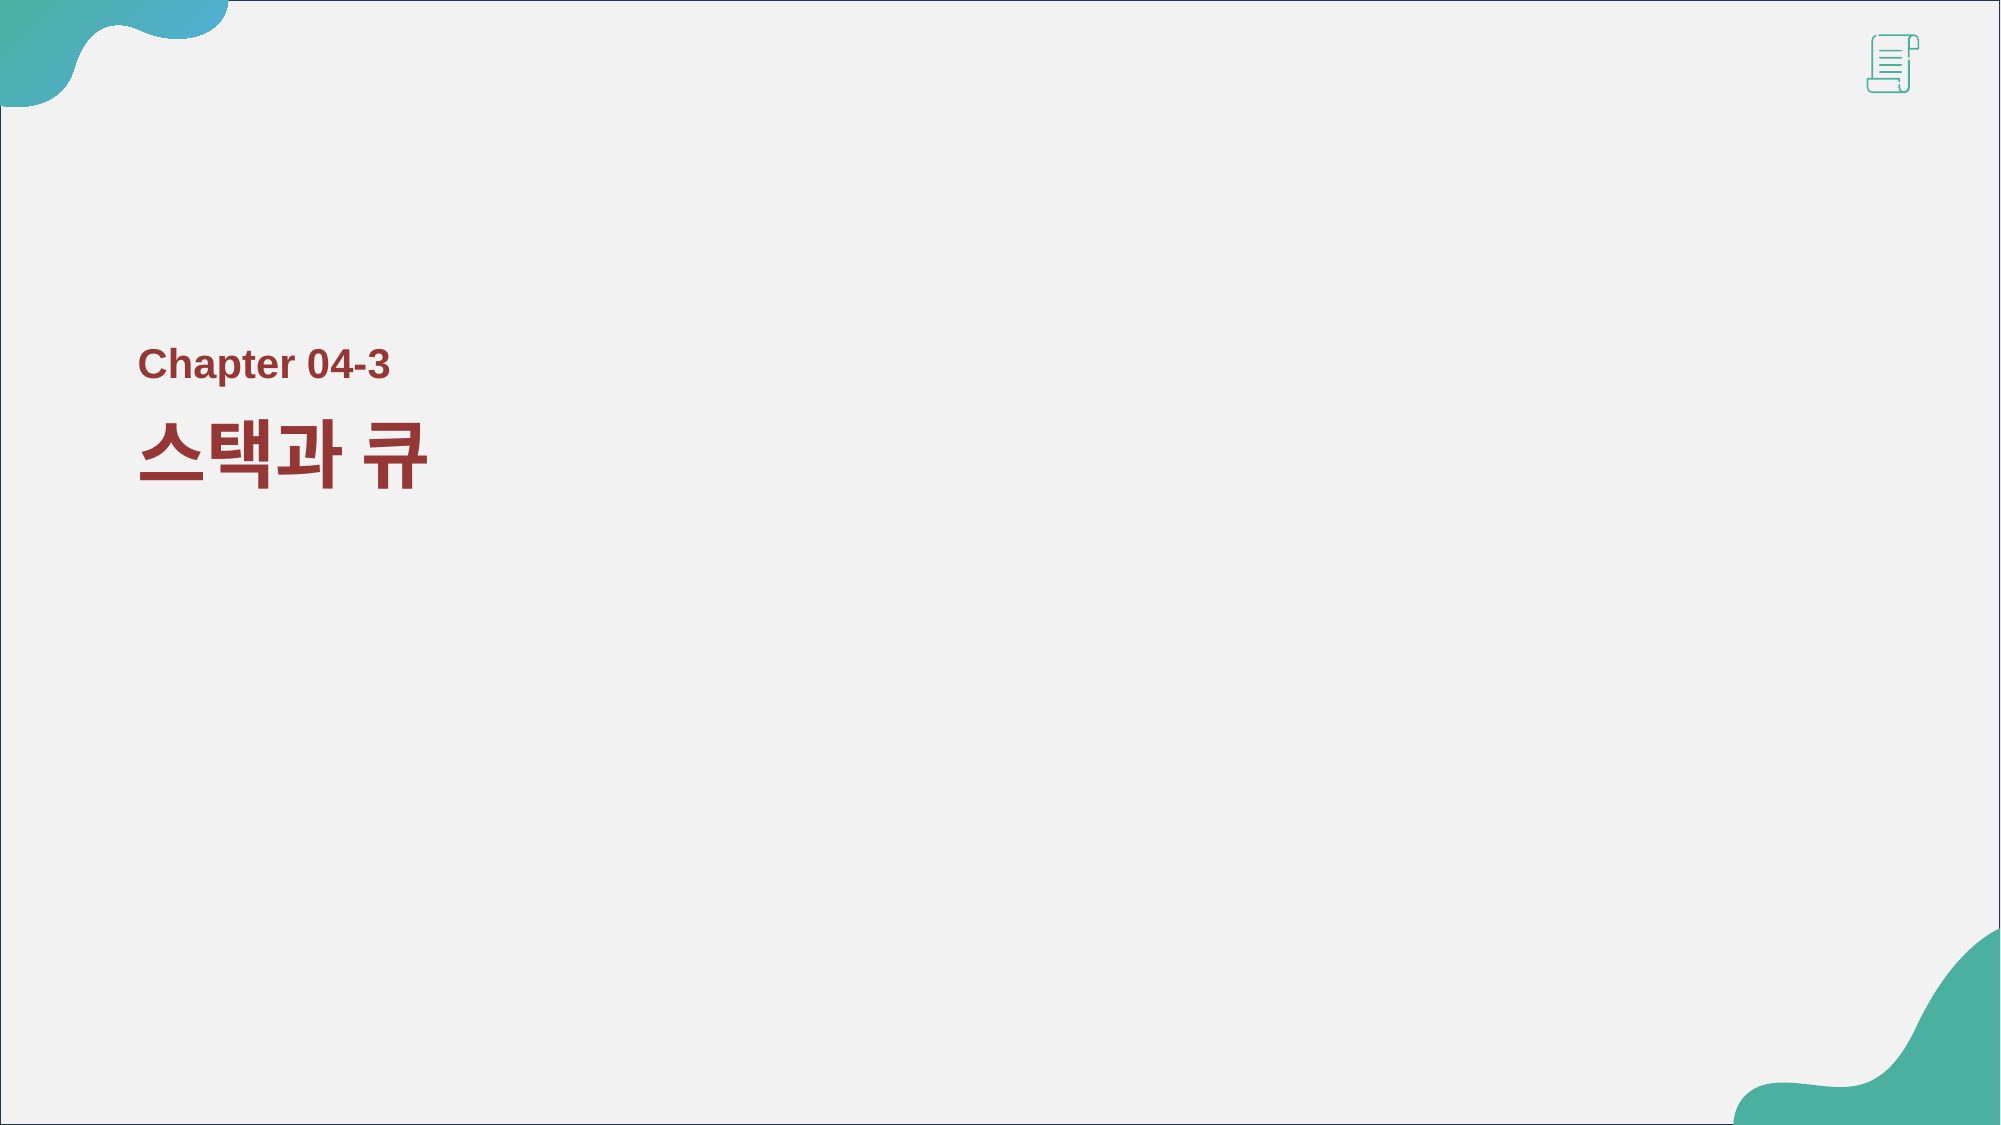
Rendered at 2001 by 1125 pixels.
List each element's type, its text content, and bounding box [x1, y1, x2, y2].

list Chapter 04-3 스택과 큐 [137, 237, 1822, 598]
